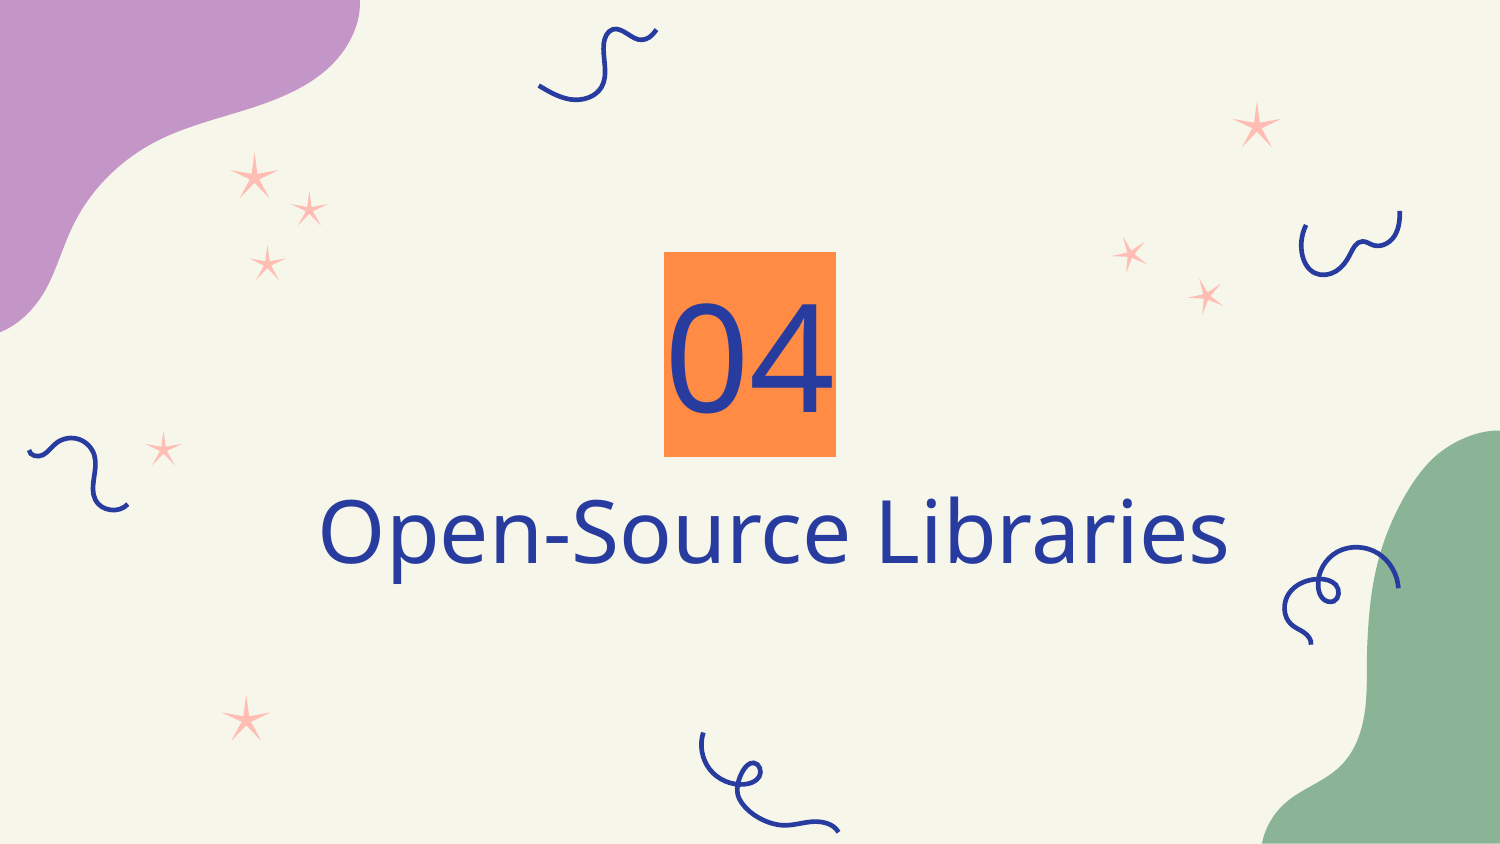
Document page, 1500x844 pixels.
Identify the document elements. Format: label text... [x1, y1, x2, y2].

text_box [230, 152, 279, 199]
text_box [1232, 101, 1282, 148]
text_box [1187, 278, 1224, 315]
text_box [1111, 236, 1148, 274]
text_box [291, 190, 328, 226]
text_box [145, 430, 182, 466]
title 04 [573, 244, 927, 460]
title Open-Source Libraries [173, 460, 1375, 686]
text_box [249, 245, 286, 280]
text_box [221, 694, 271, 741]
